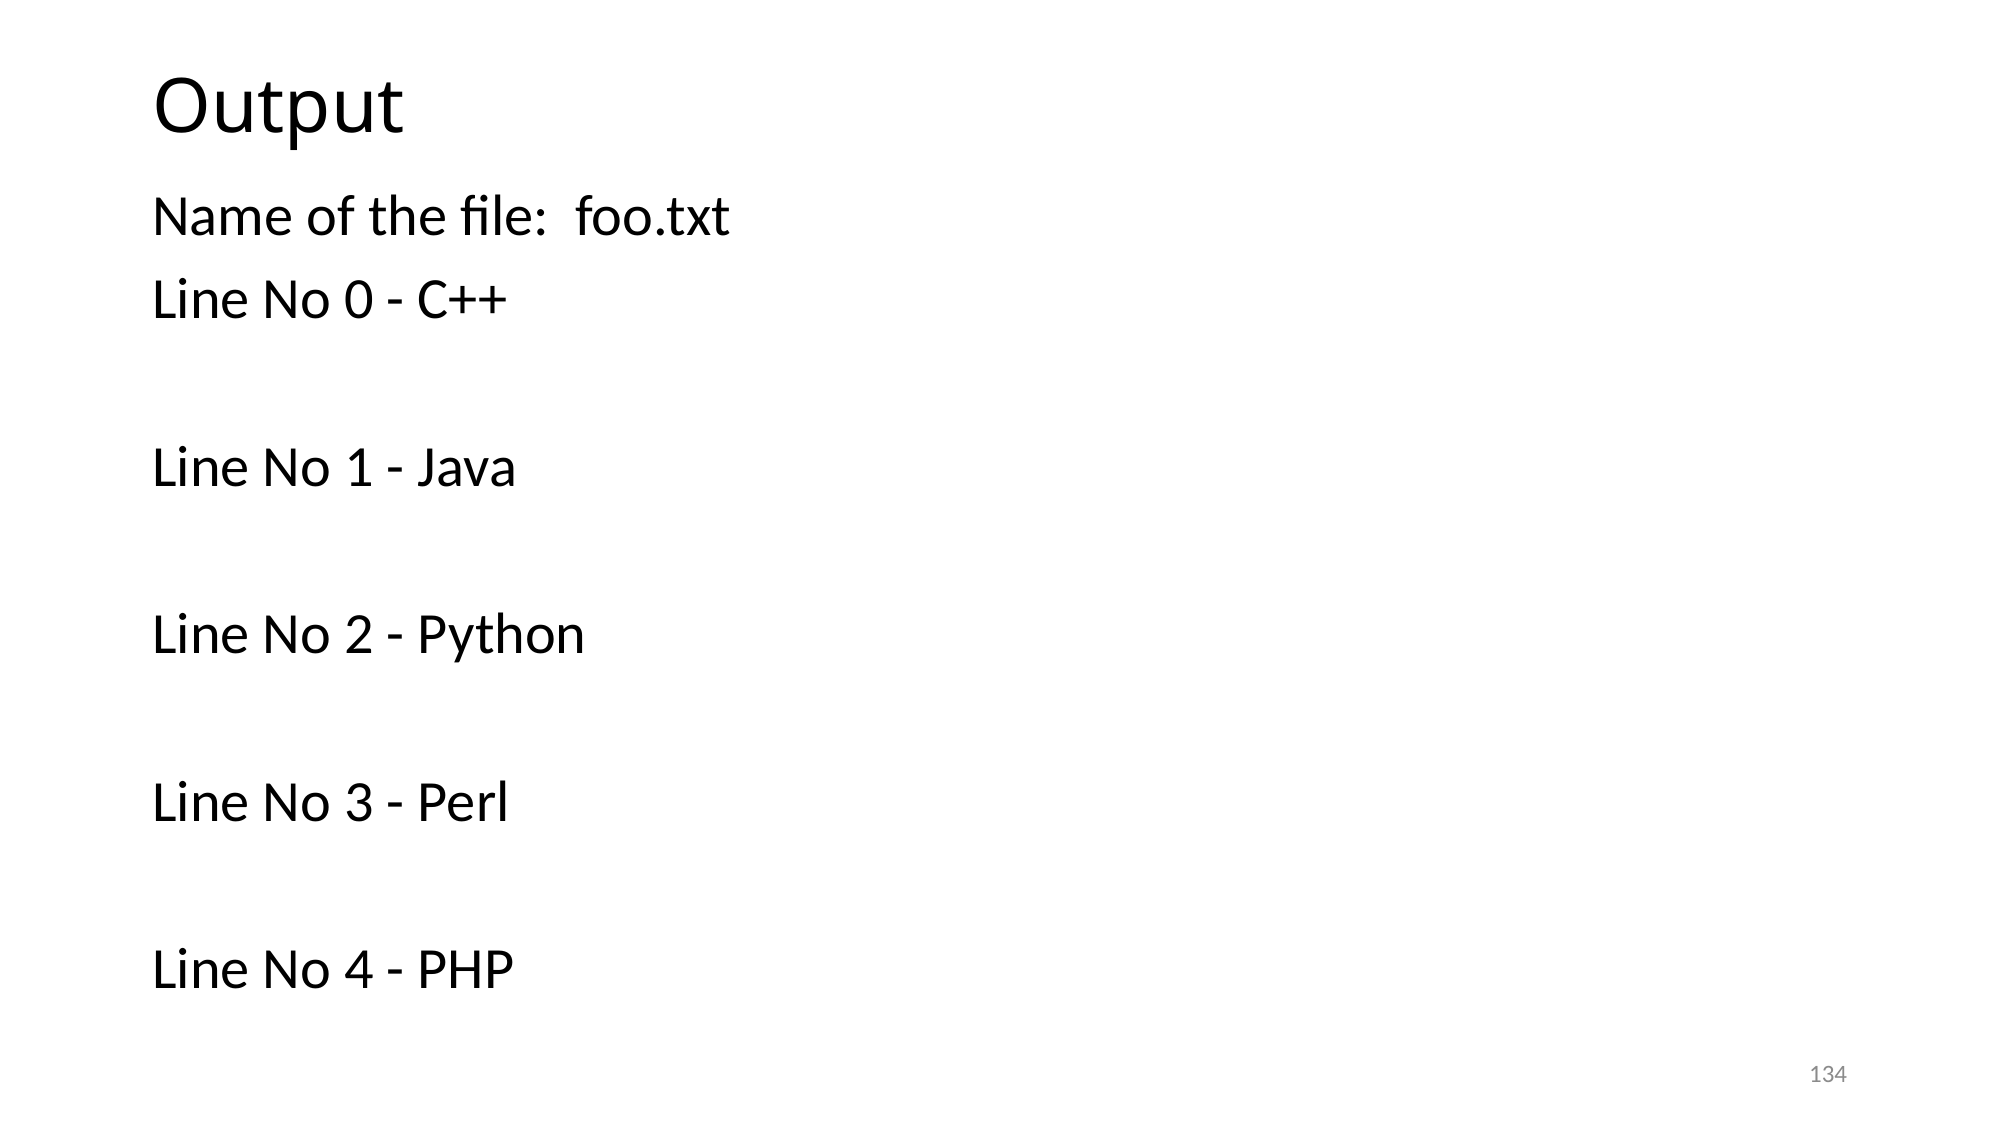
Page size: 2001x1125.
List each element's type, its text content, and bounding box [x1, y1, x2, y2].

title Output [137, 59, 1863, 157]
slide_number 134 [1412, 1042, 1863, 1103]
list Name of the file: foo.txt Line No 0 - C++ Line No 1 - Java Line No 2 - Python Line No 3 - Perl Line No 4 - PHP [137, 177, 1863, 1014]
